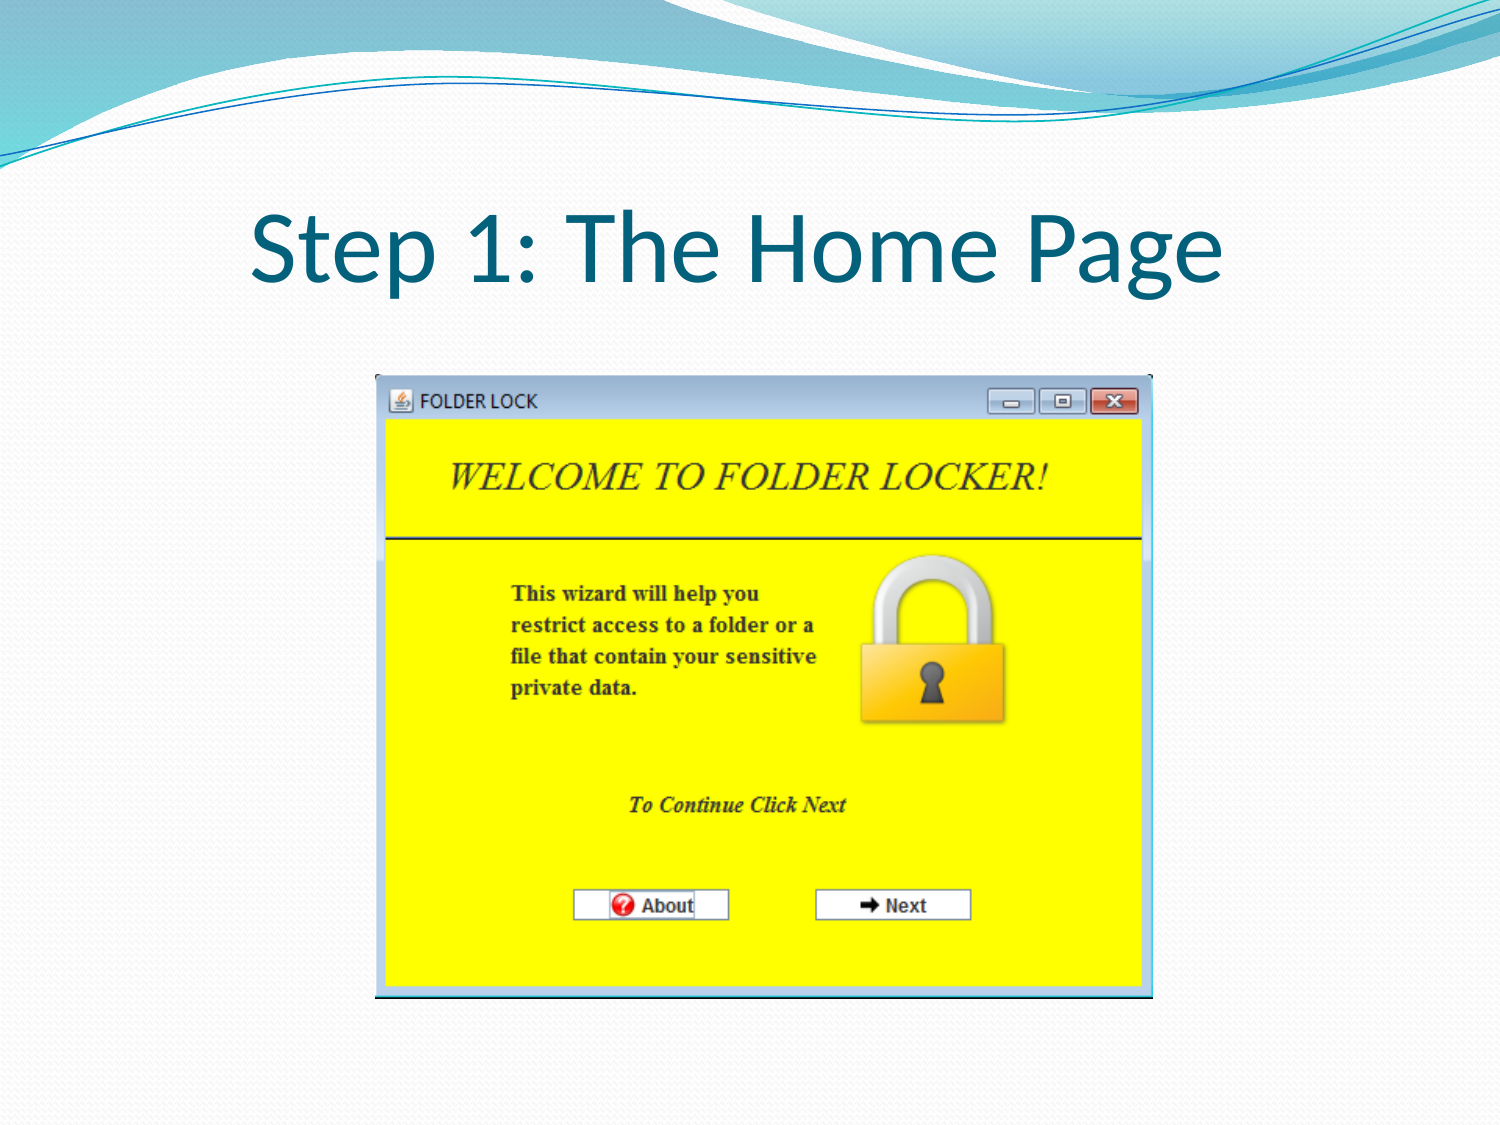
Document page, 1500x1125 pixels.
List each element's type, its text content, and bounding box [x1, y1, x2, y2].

title Step 1: The Home Page [75, 115, 1425, 303]
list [374, 374, 1154, 999]
